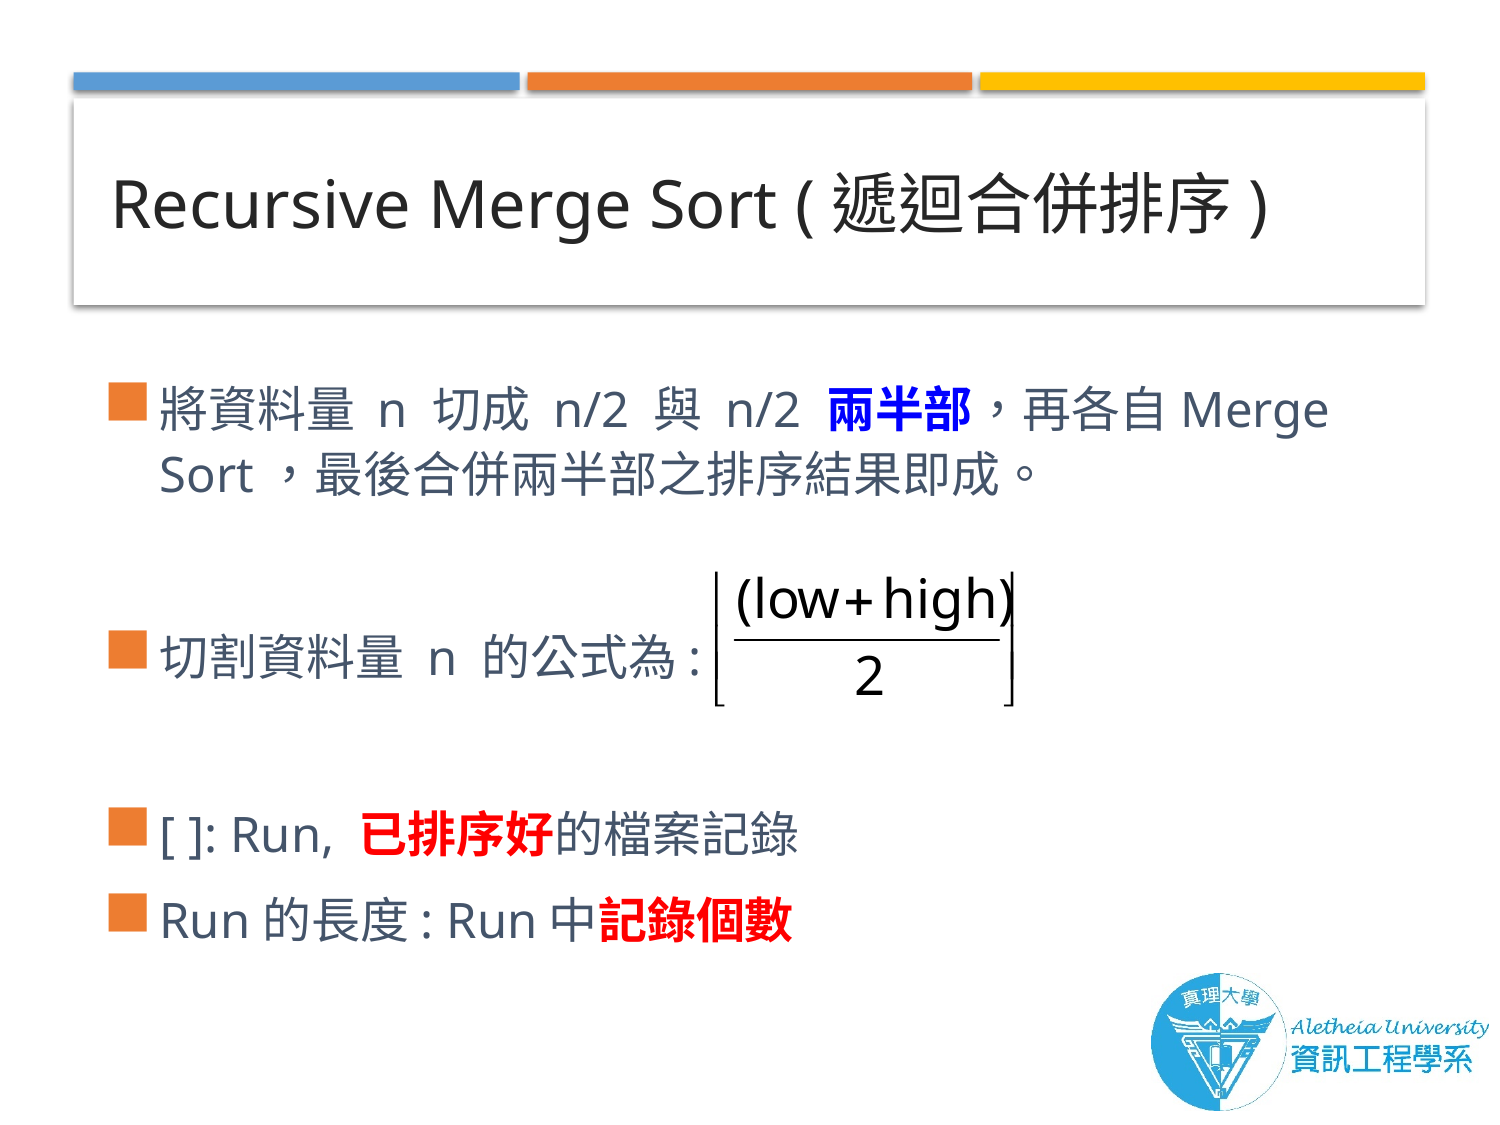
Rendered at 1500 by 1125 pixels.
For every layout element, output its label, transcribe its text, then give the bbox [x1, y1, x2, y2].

title Recursive Merge Sort (遞迴合併排序) [95, 112, 1406, 291]
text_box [702, 561, 1035, 718]
picture [1151, 973, 1489, 1111]
list 將資料量 n 切成 n/2 與 n/2 兩半部，再各自Merge Sort，最後合併兩半部之排序結果即成。 切割資料量 n 的公式為: [ ]: Run, 已排序好的檔案記錄 Run的長度: Run中記錄個數 [95, 365, 1406, 962]
